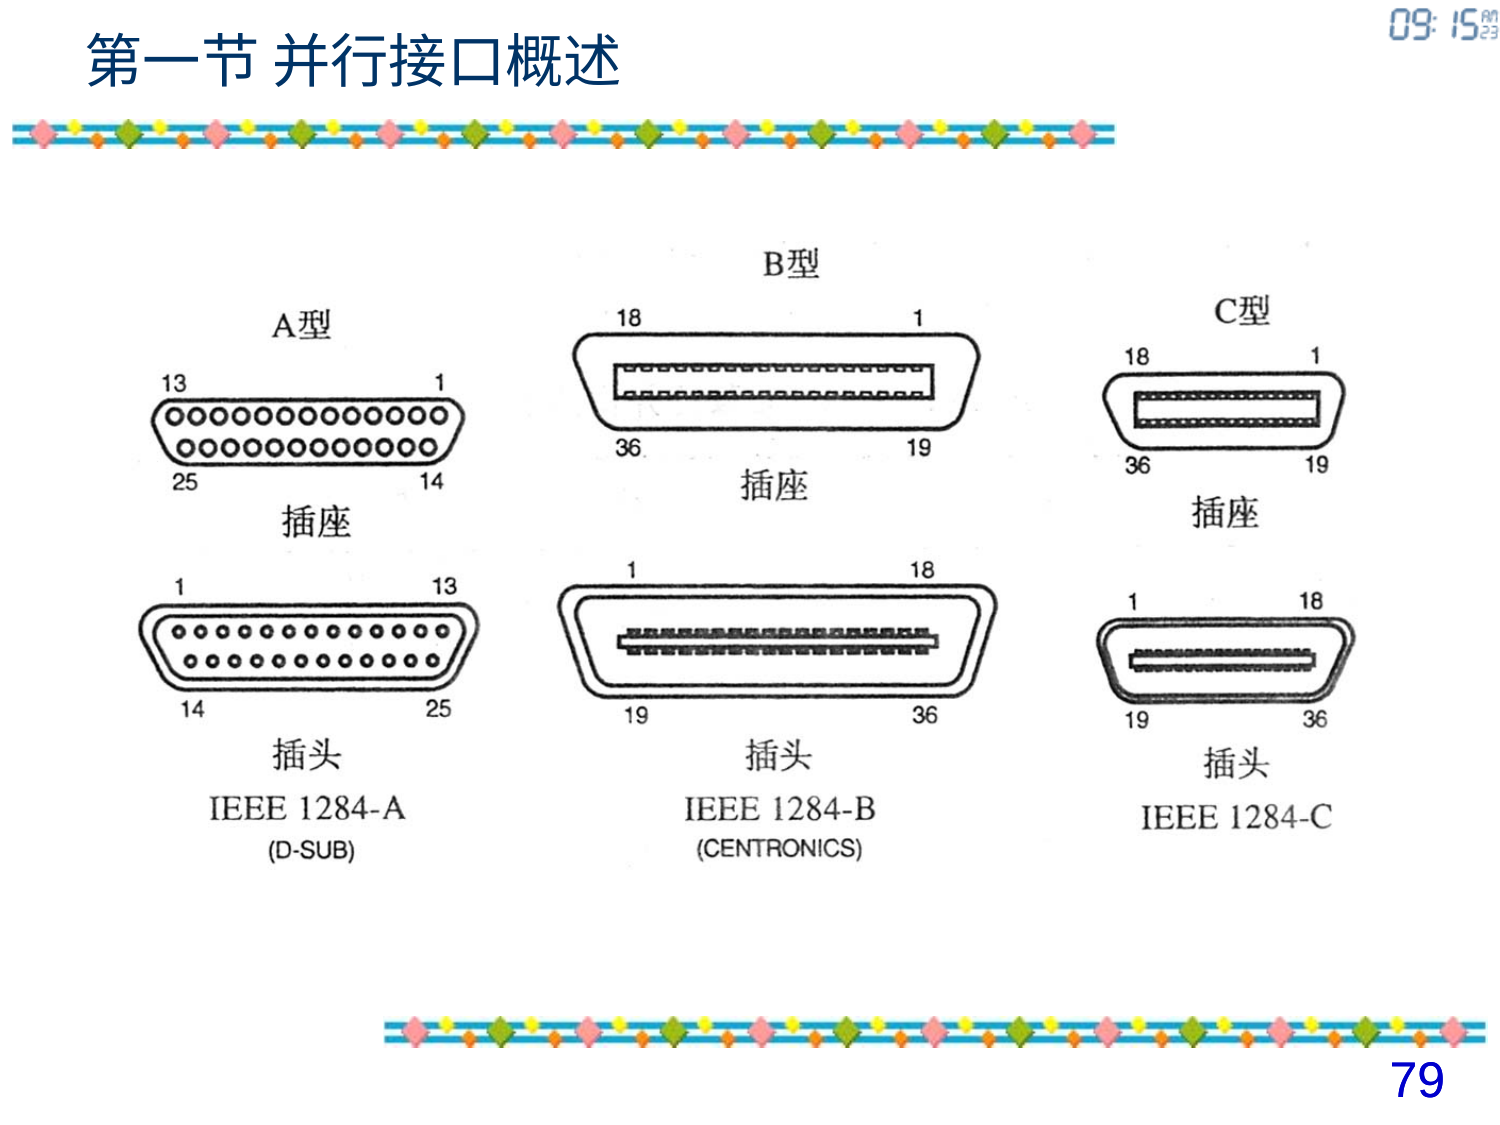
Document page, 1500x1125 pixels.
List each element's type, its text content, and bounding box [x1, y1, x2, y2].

title 第一节 并行接口概述 [69, 7, 1471, 103]
picture [1387, 0, 1500, 50]
picture [383, 1016, 1488, 1048]
picture [11, 119, 1117, 149]
picture [123, 241, 1365, 870]
